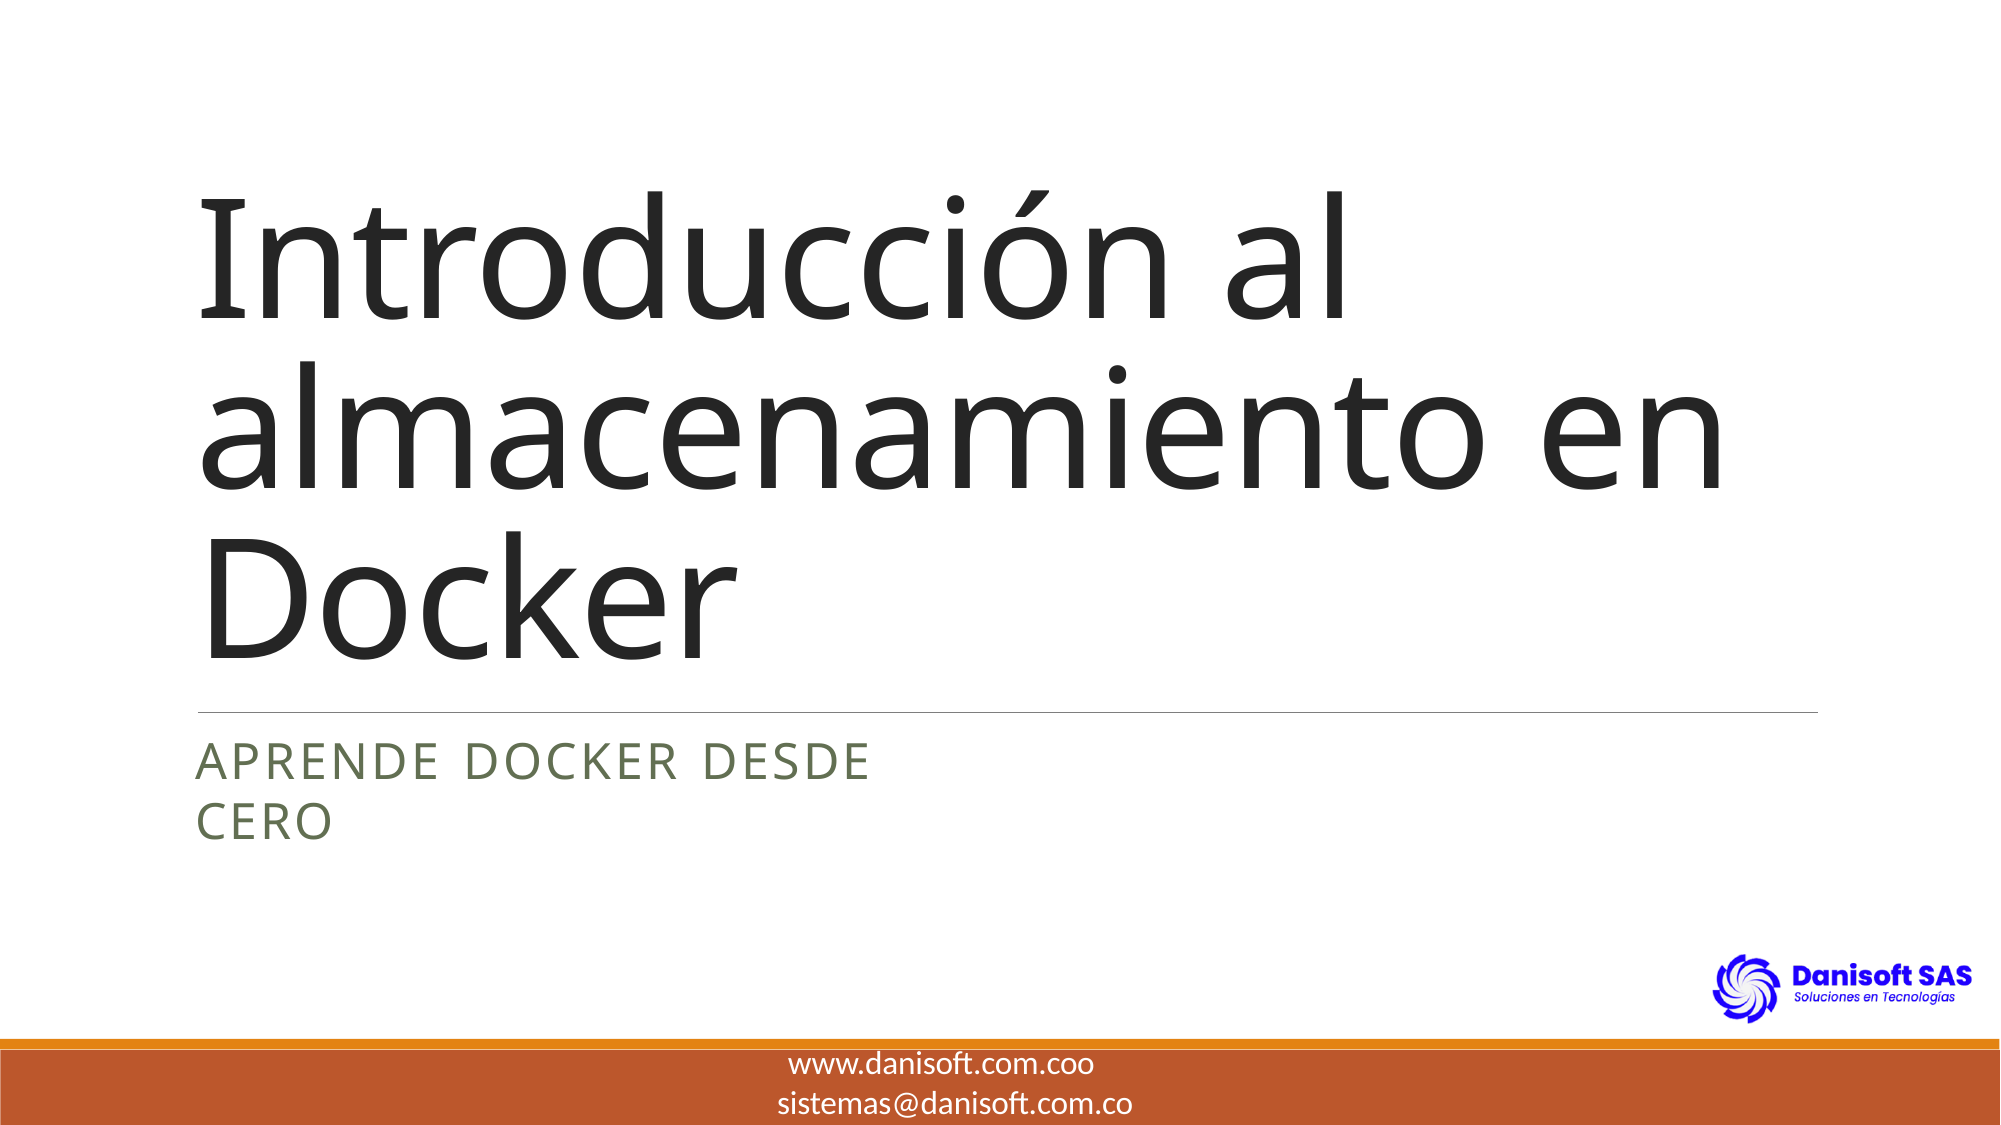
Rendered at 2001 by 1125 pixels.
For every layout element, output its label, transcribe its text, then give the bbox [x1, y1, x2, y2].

text_box www.danisoft.com.coo sistemas@danisoft.com.co [774, 1047, 1227, 1122]
text_box APRENDE DOCKER DESDE CERO [193, 727, 931, 850]
title Introducción al almacenamiento en Docker [192, 149, 1808, 692]
picture [1700, 946, 1991, 1032]
